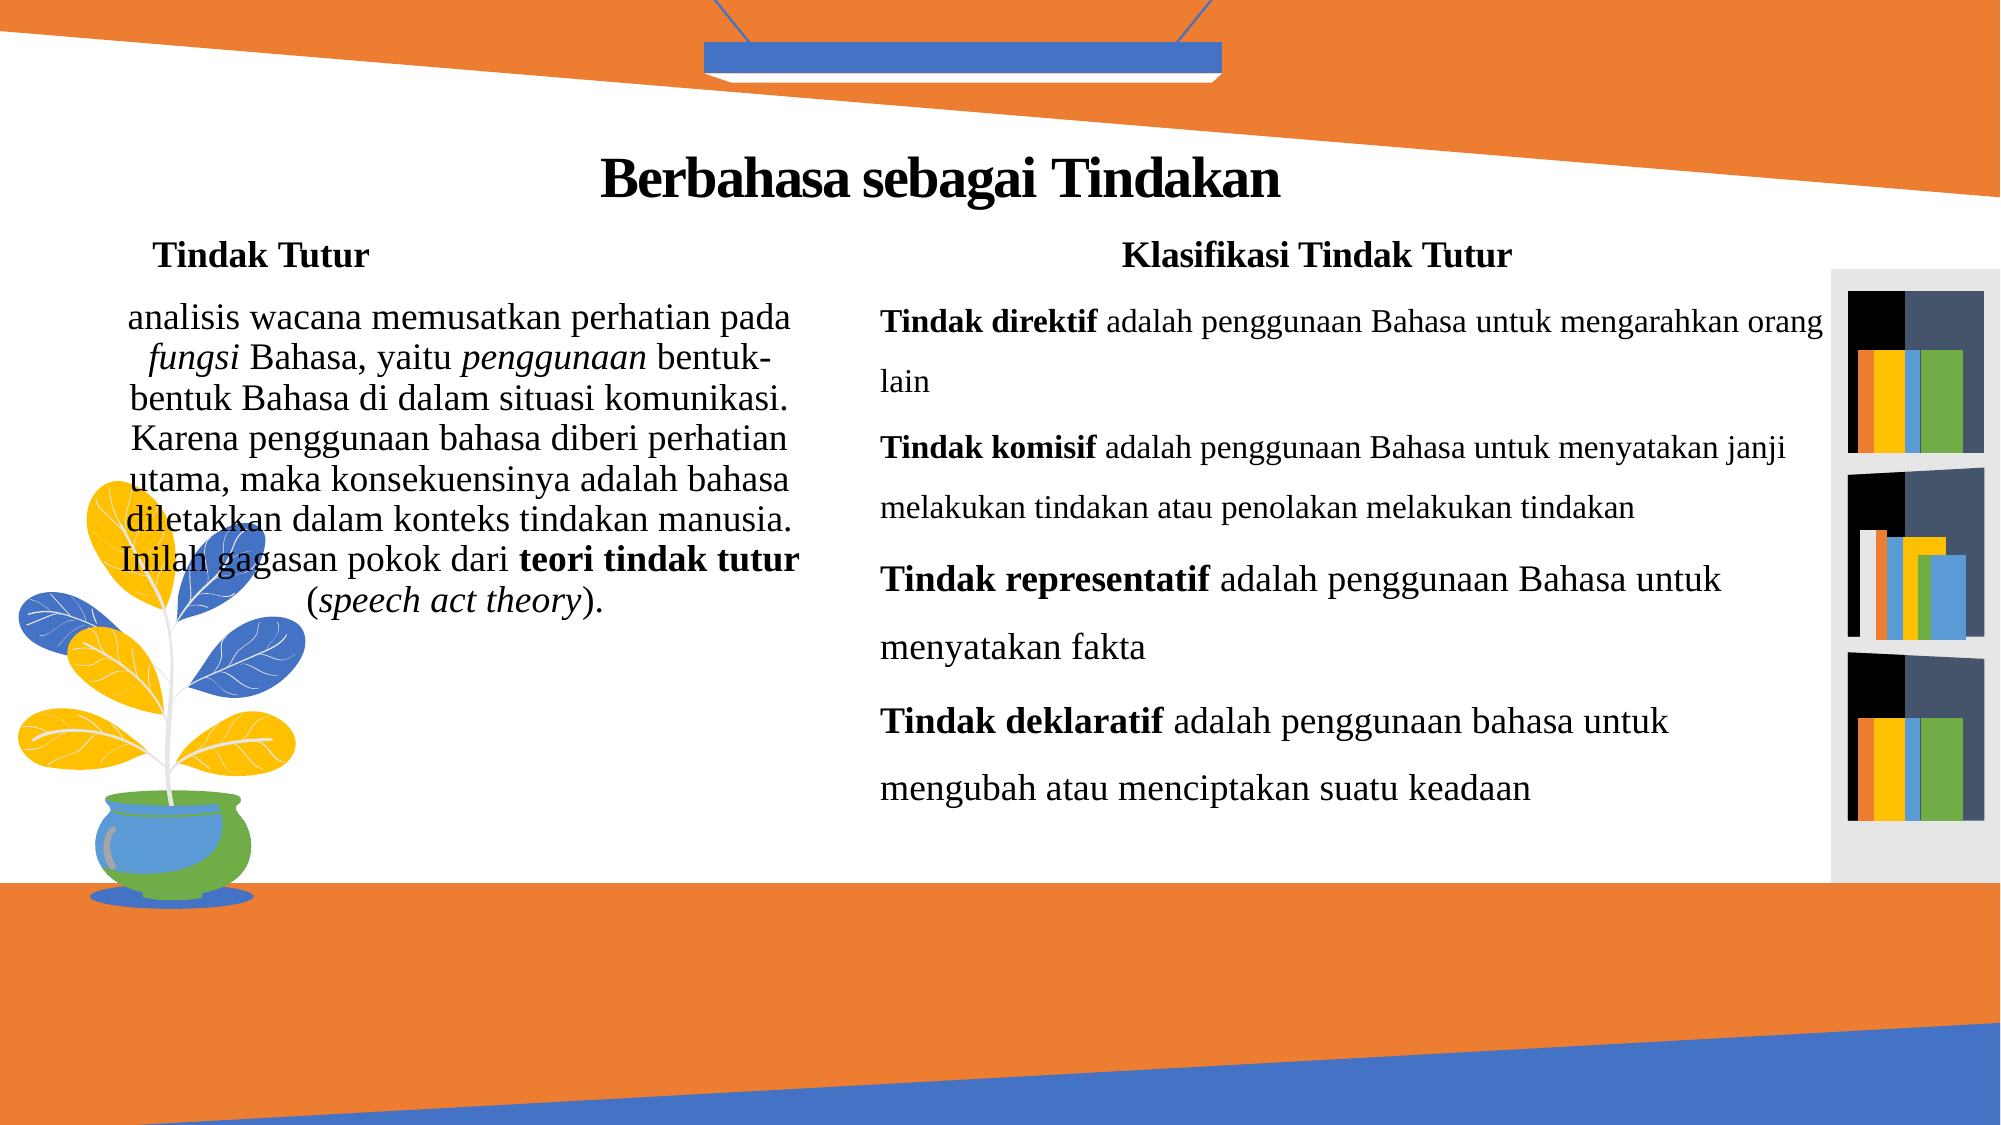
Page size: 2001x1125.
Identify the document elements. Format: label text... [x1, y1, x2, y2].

text_box Tindak direktif adalah penggunaan Bahasa untuk mengarahkan orang lain Tindak komisif adalah penggunaan Bahasa untuk menyatakan janji melakukan tindakan atau penolakan melakukan tindakan Tindak representatif adalah penggunaan Bahasa untuk menyatakan fakta Tindak deklaratif adalah penggunaan bahasa untuk mengubah atau menciptakan suatu keadaan [865, 278, 1844, 809]
text_box analisis wacana memusatkan perhatian pada fungsi Bahasa, yaitu penggunaan bentuk-bentuk Bahasa di dalam situasi komunikasi. Karena penggunaan bahasa diberi perhatian utama, maka konsekuensinya adalah bahasa diletakkan dalam konteks tindakan manusia. Inilah gagasan pokok dari teori tindak tutur (speech act theory). [84, 292, 836, 625]
title Berbahasa sebagai Tindakan [422, 103, 1461, 255]
text_box Klasifikasi Tindak Tutur [1005, 203, 1528, 278]
title Tindak Tutur [0, 217, 523, 293]
